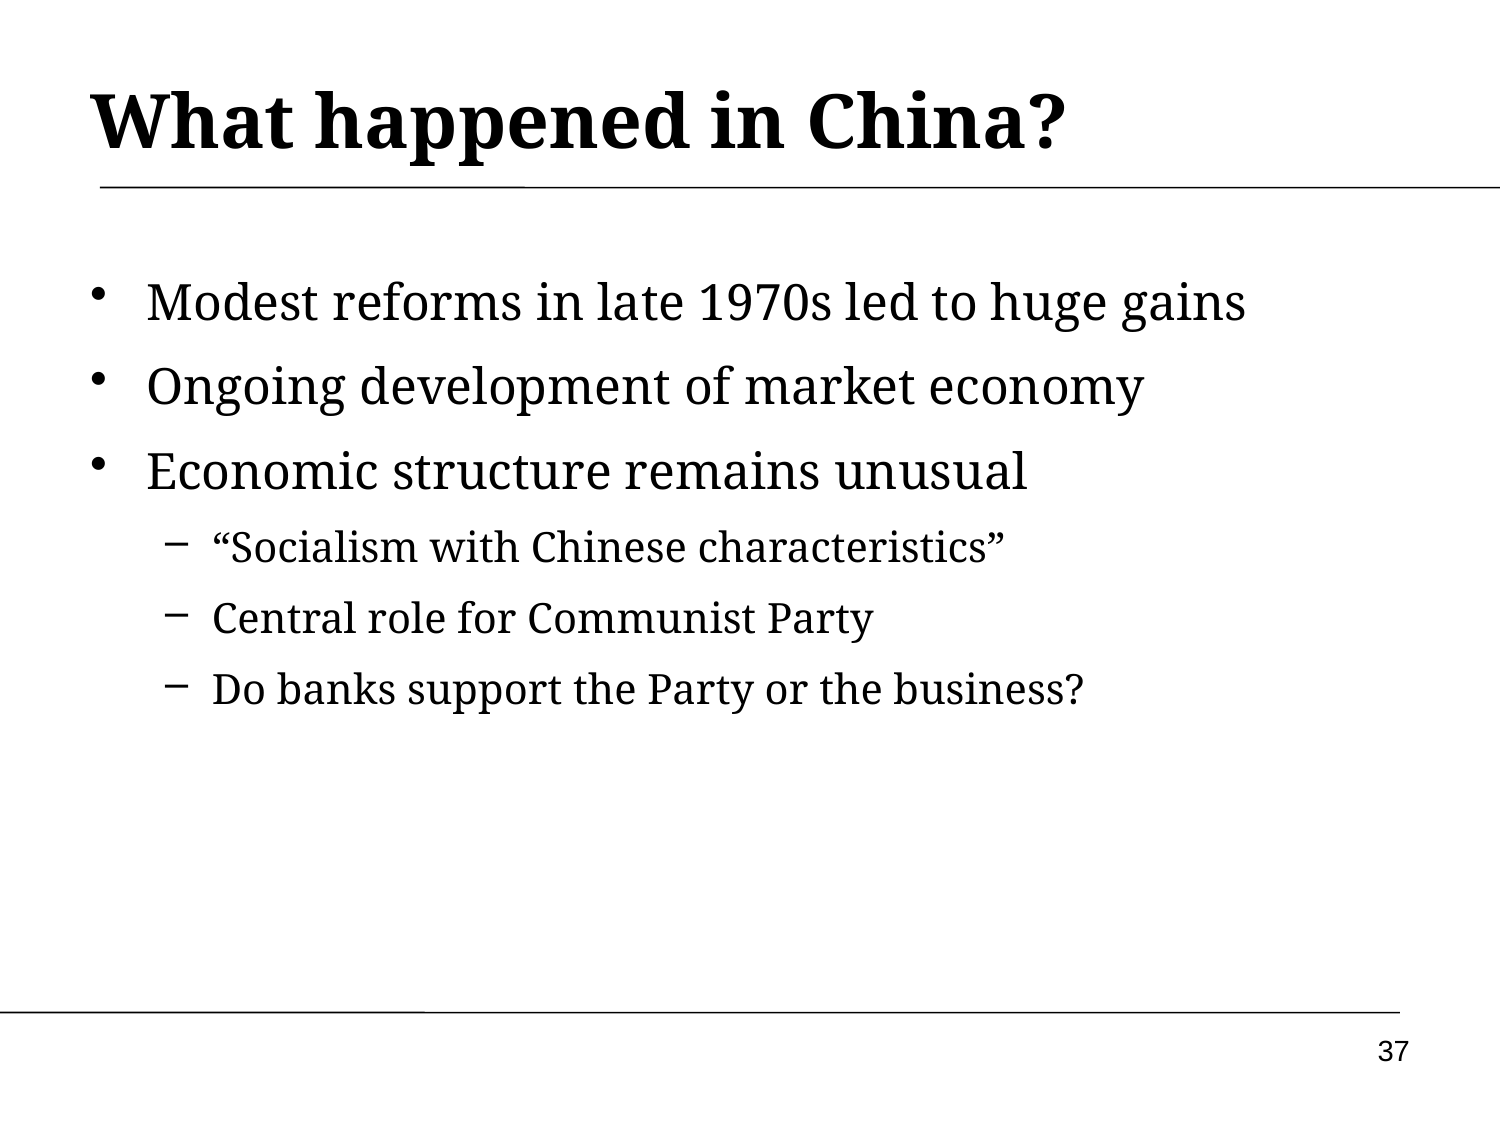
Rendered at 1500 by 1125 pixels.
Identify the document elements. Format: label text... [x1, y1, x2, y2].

list Modest reforms in late 1970s led to huge gains Ongoing development of market economy Economic structure remains unusual “Socialism with Chinese characteristics” Central role for Communist Party Do banks support the Party or the business? [74, 262, 1376, 788]
title What happened in China? [74, 49, 1426, 188]
slide_number 37 [1074, 1024, 1426, 1103]
